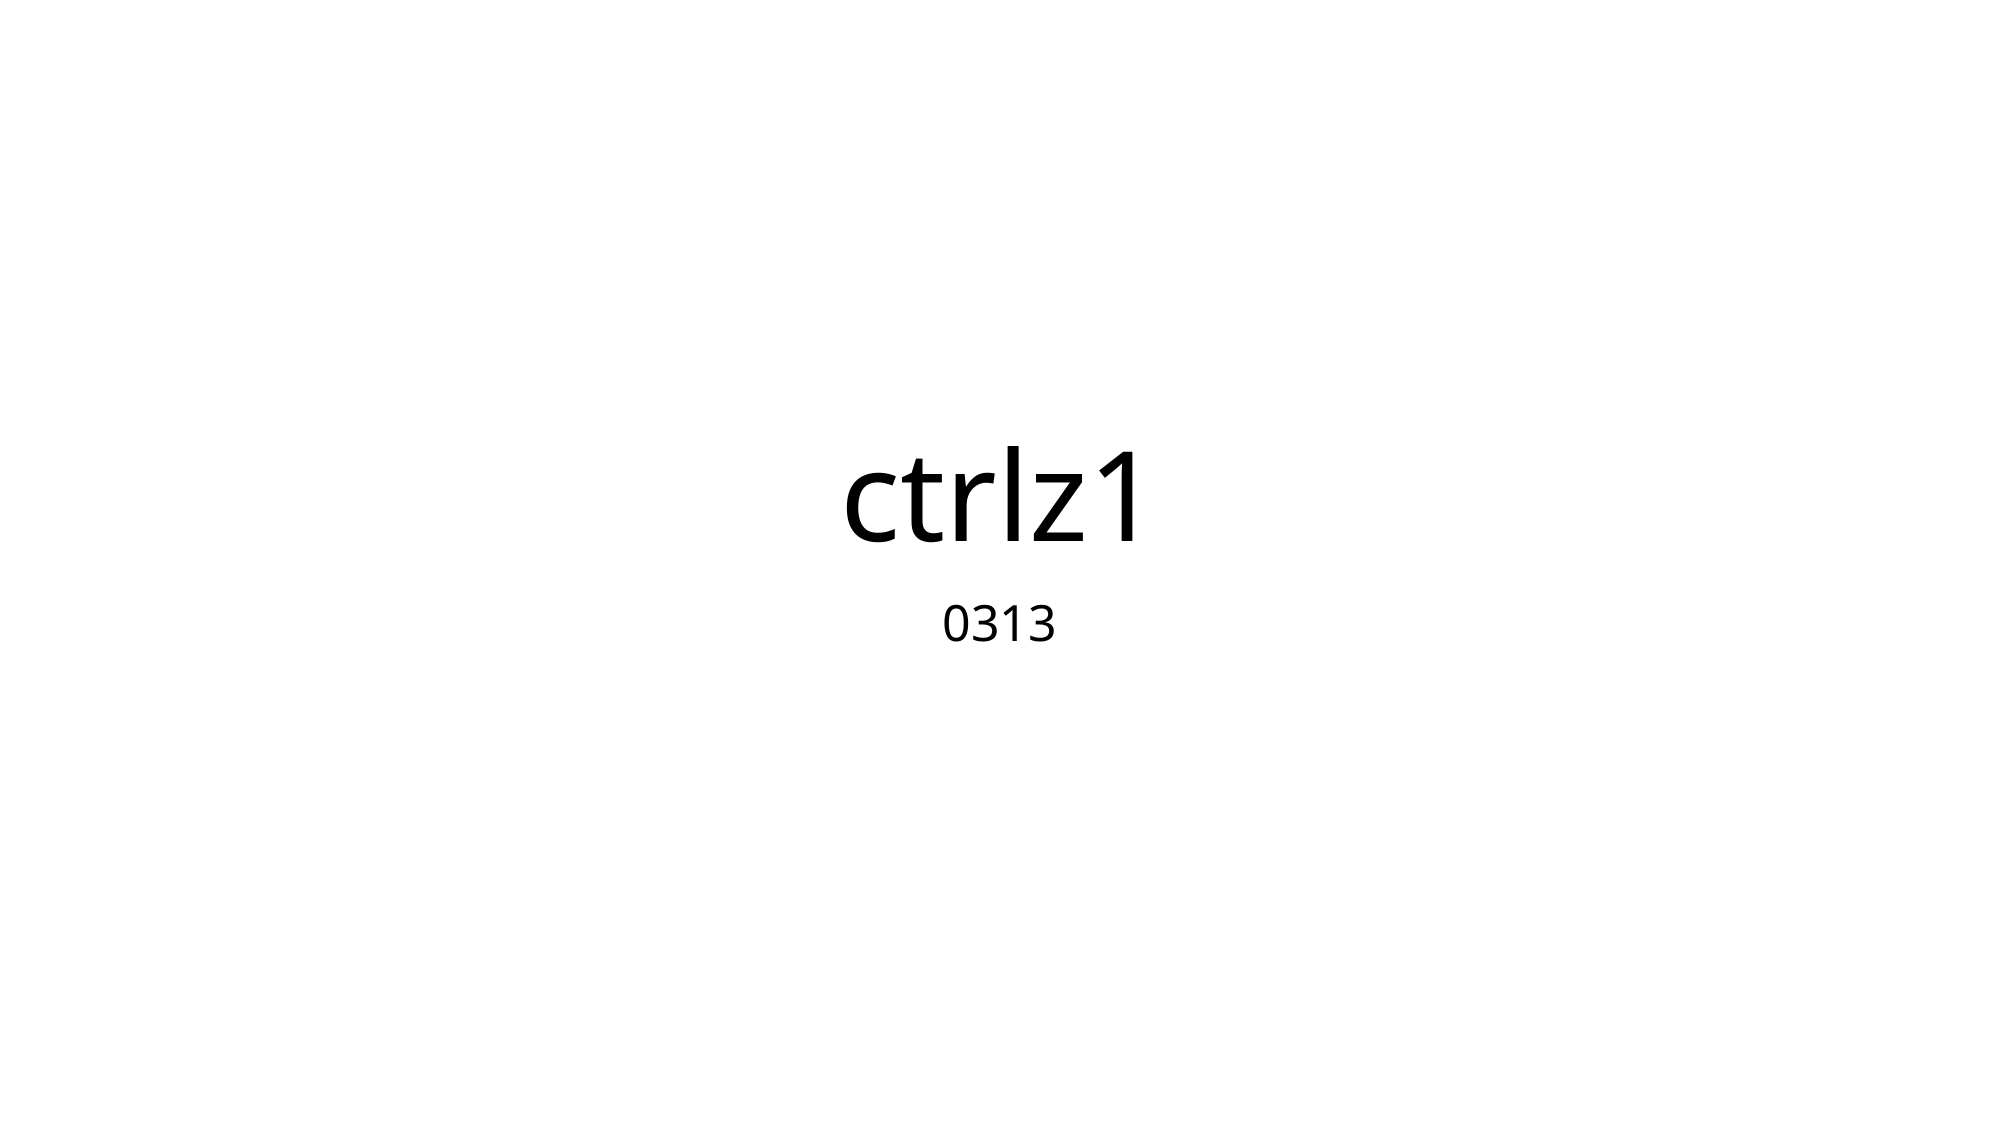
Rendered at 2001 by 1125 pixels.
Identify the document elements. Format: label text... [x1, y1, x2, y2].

subtitle 0313 [249, 590, 1750, 863]
title ctrlz1 [249, 184, 1750, 576]
